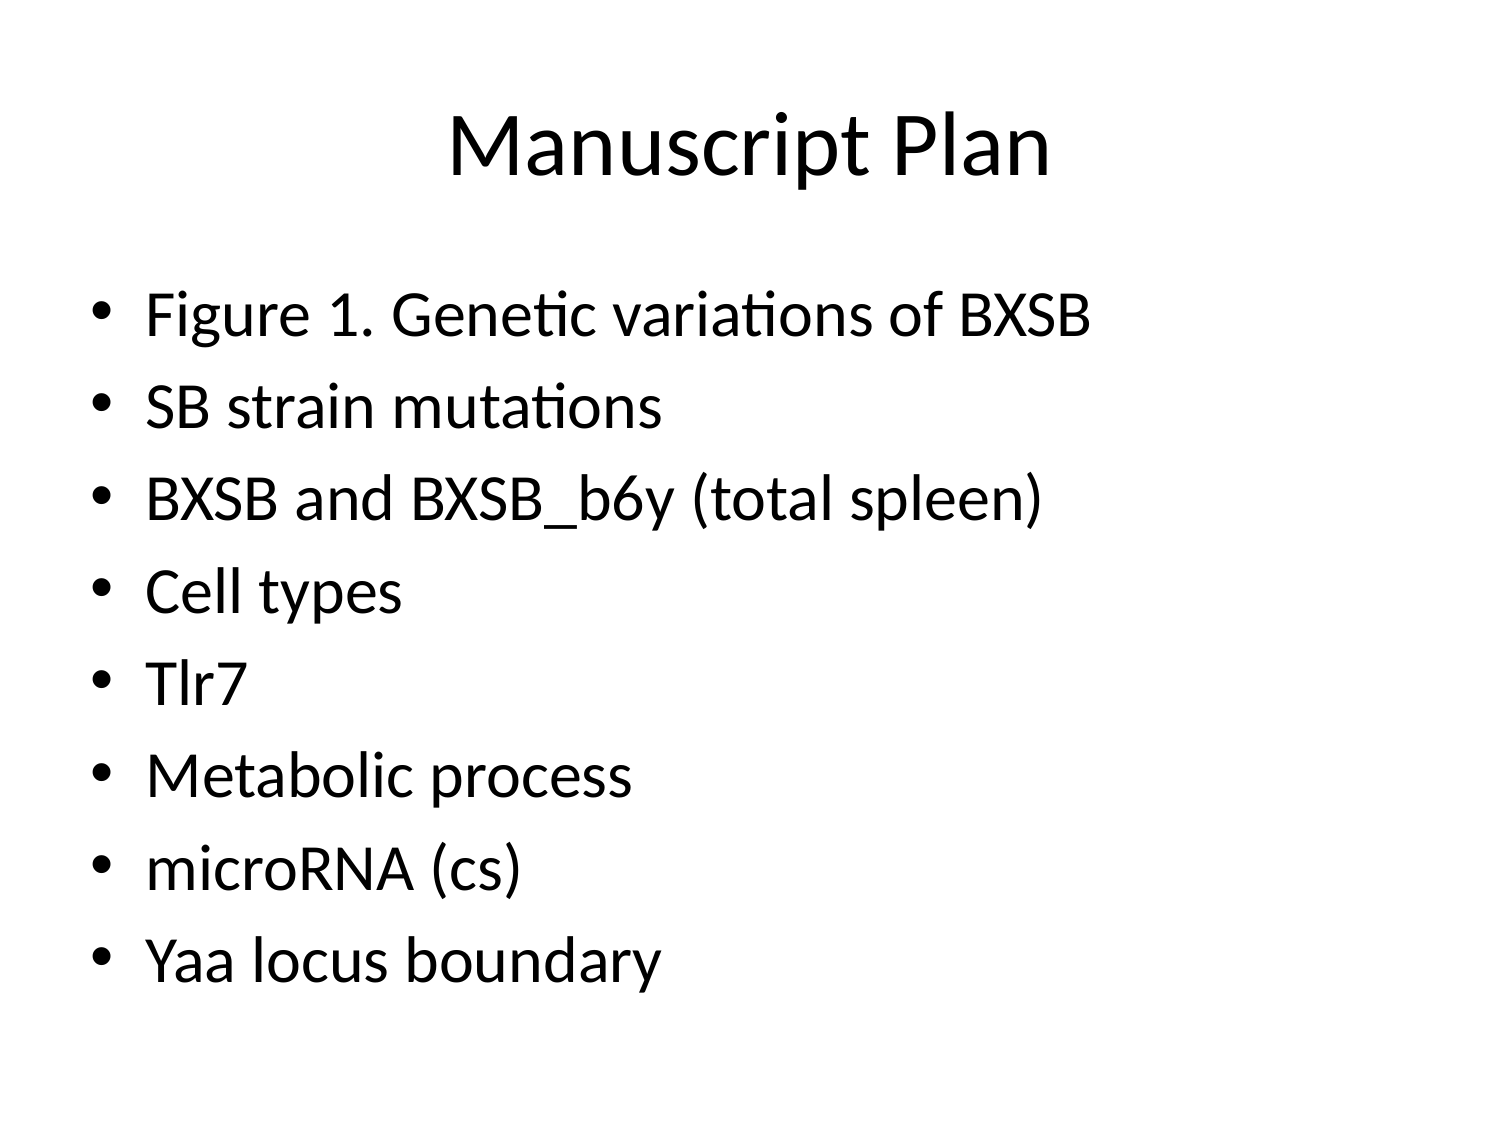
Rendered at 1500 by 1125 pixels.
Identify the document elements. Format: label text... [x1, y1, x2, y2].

title Manuscript Plan [75, 45, 1425, 233]
list Figure 1. Genetic variations of BXSB SB strain mutations BXSB and BXSB_b6y (total spleen) Cell types Tlr7 Metabolic process microRNA (cs) Yaa locus boundary [75, 262, 1425, 1005]
